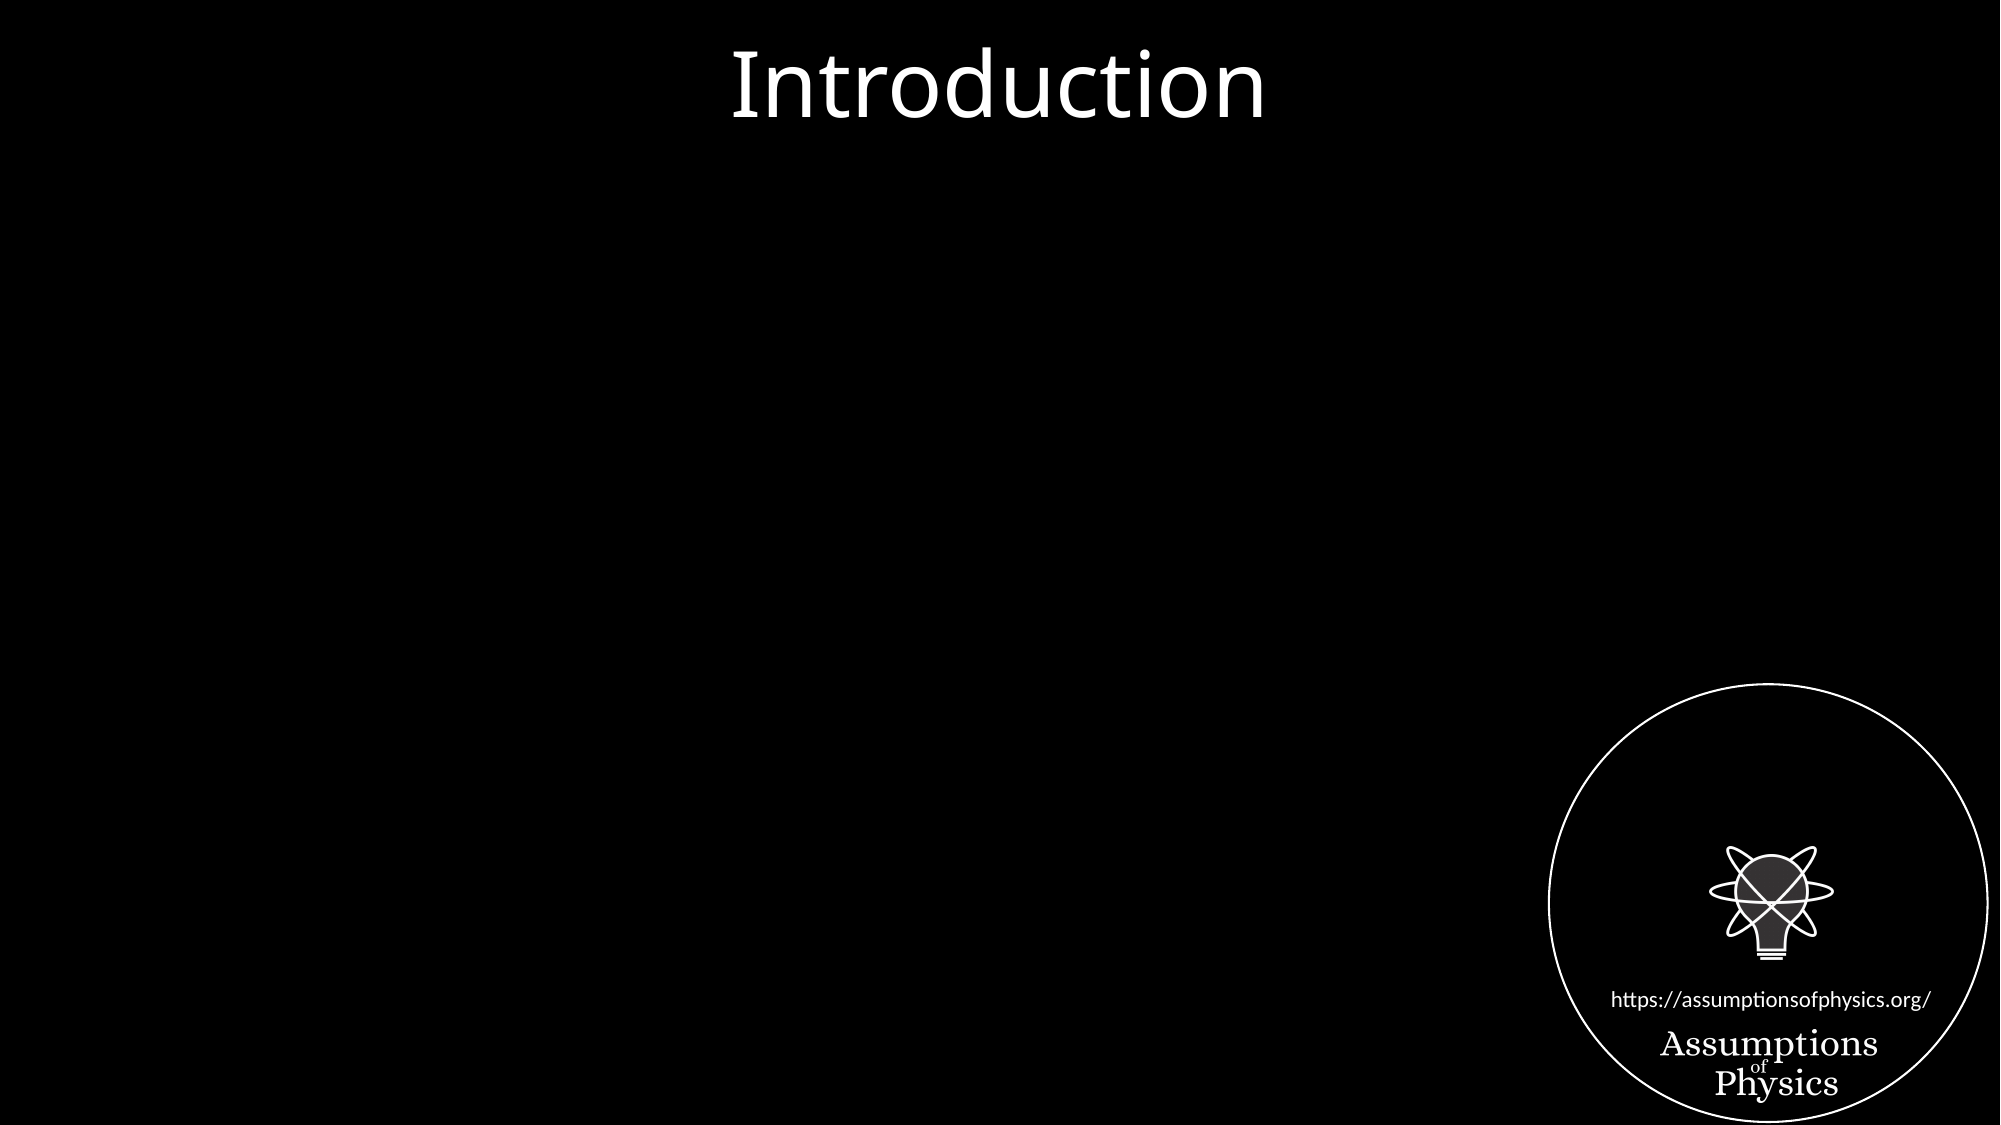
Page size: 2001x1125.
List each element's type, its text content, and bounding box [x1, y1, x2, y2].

title Introduction [17, 13, 1983, 162]
picture [1709, 846, 1834, 960]
picture [1660, 1029, 1877, 1103]
